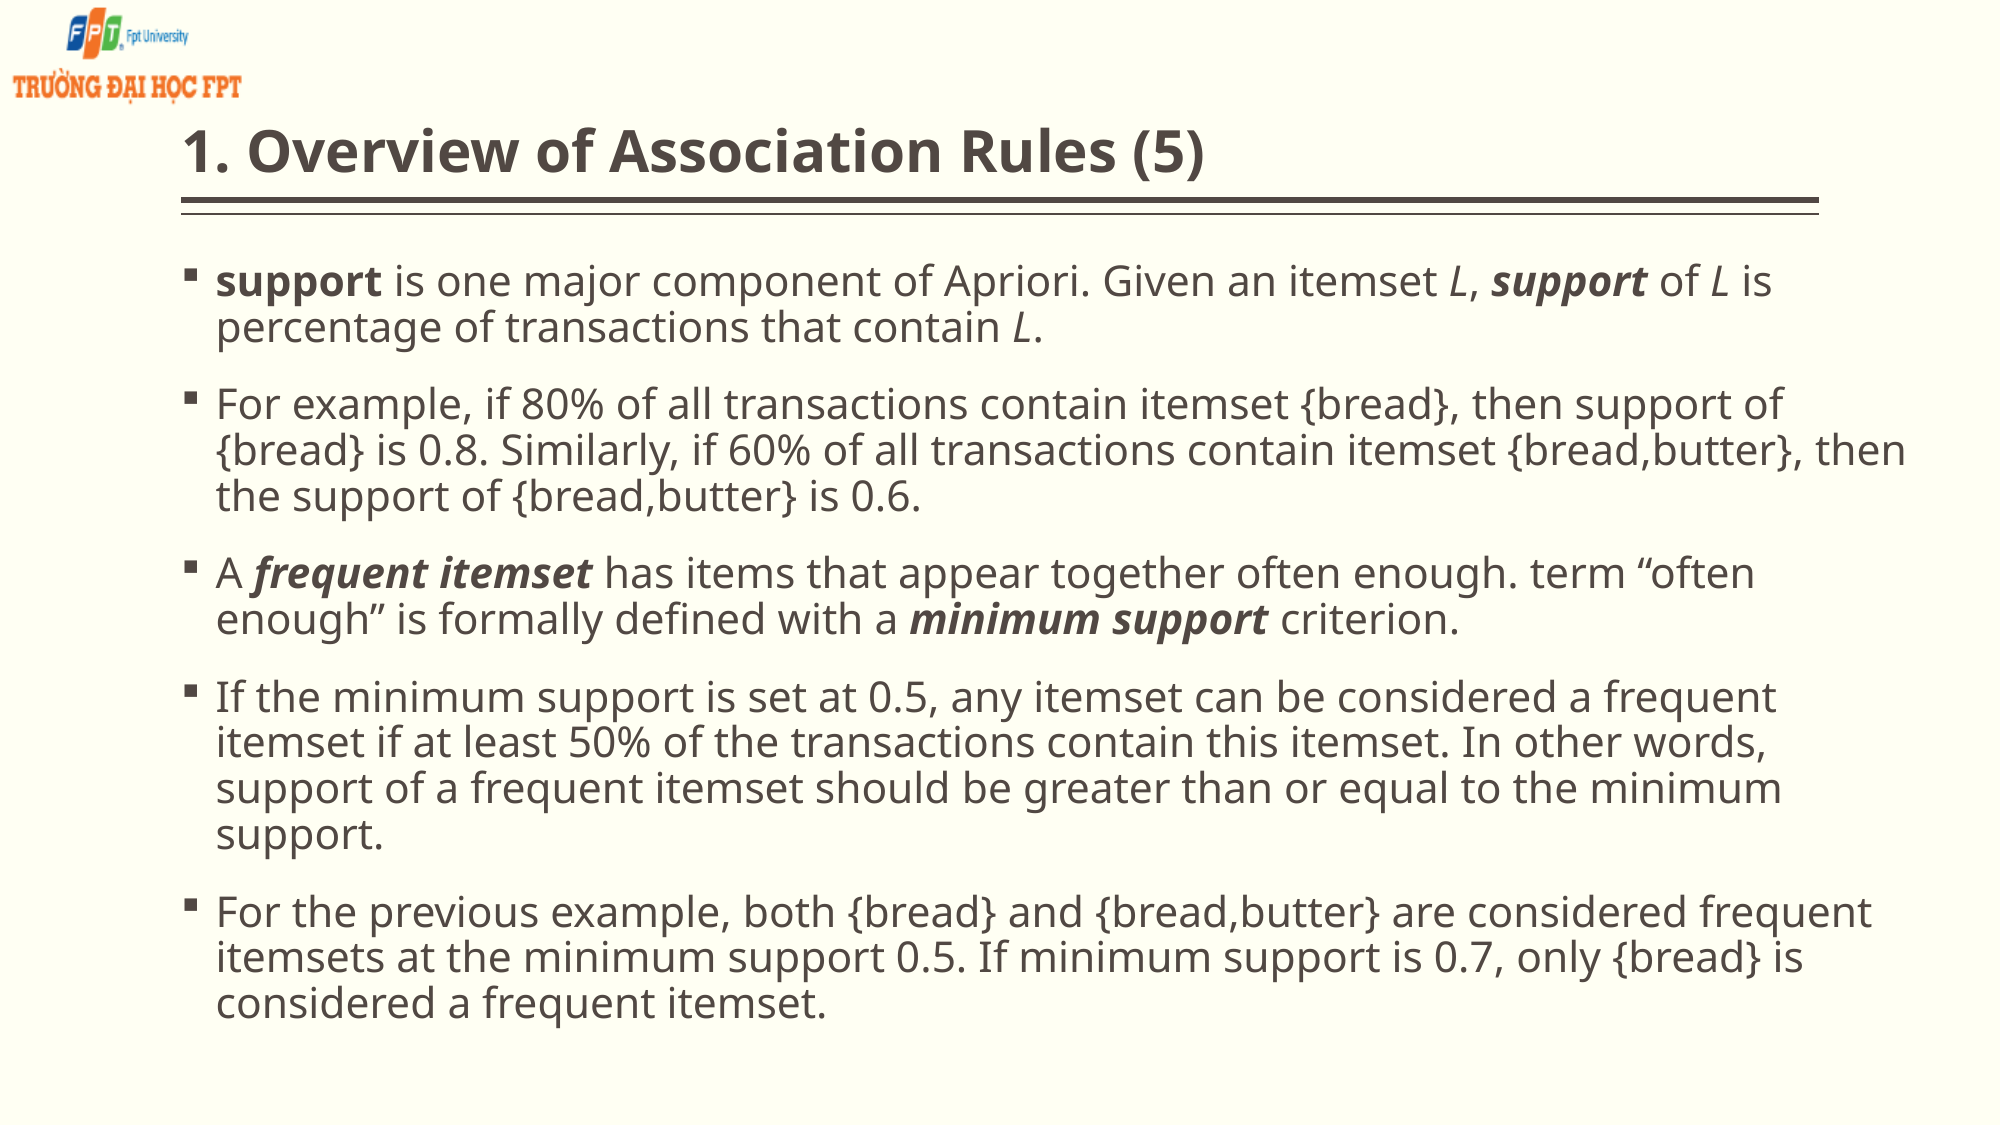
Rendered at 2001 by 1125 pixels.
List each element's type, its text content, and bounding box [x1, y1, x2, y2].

list support is one major component of Apriori. Given an itemset L, support of L is percentage of transactions that contain L. For example, if 80% of all transactions contain itemset {bread}, then support of {bread} is 0.8. Similarly, if 60% of all transactions contain itemset {bread,butter}, then the support of {bread,butter} is 0.6. A frequent itemset has items that appear together often enough. term “often enough” is formally defined with a minimum support criterion. If the minimum support is set at 0.5, any itemset can be considered a frequent itemset if at least 50% of the transactions contain this itemset. In other words, support of a frequent itemset should be greater than or equal to the minimum support. For the previous example, both {bread} and {bread,butter} are considered frequent itemsets at the minimum support 0.5. If minimum support is 0.7, only {bread} is considered a frequent itemset. [181, 252, 1934, 1043]
picture [5, 2, 261, 117]
title 1. Overview of Association Rules (5) [181, 12, 1934, 193]
